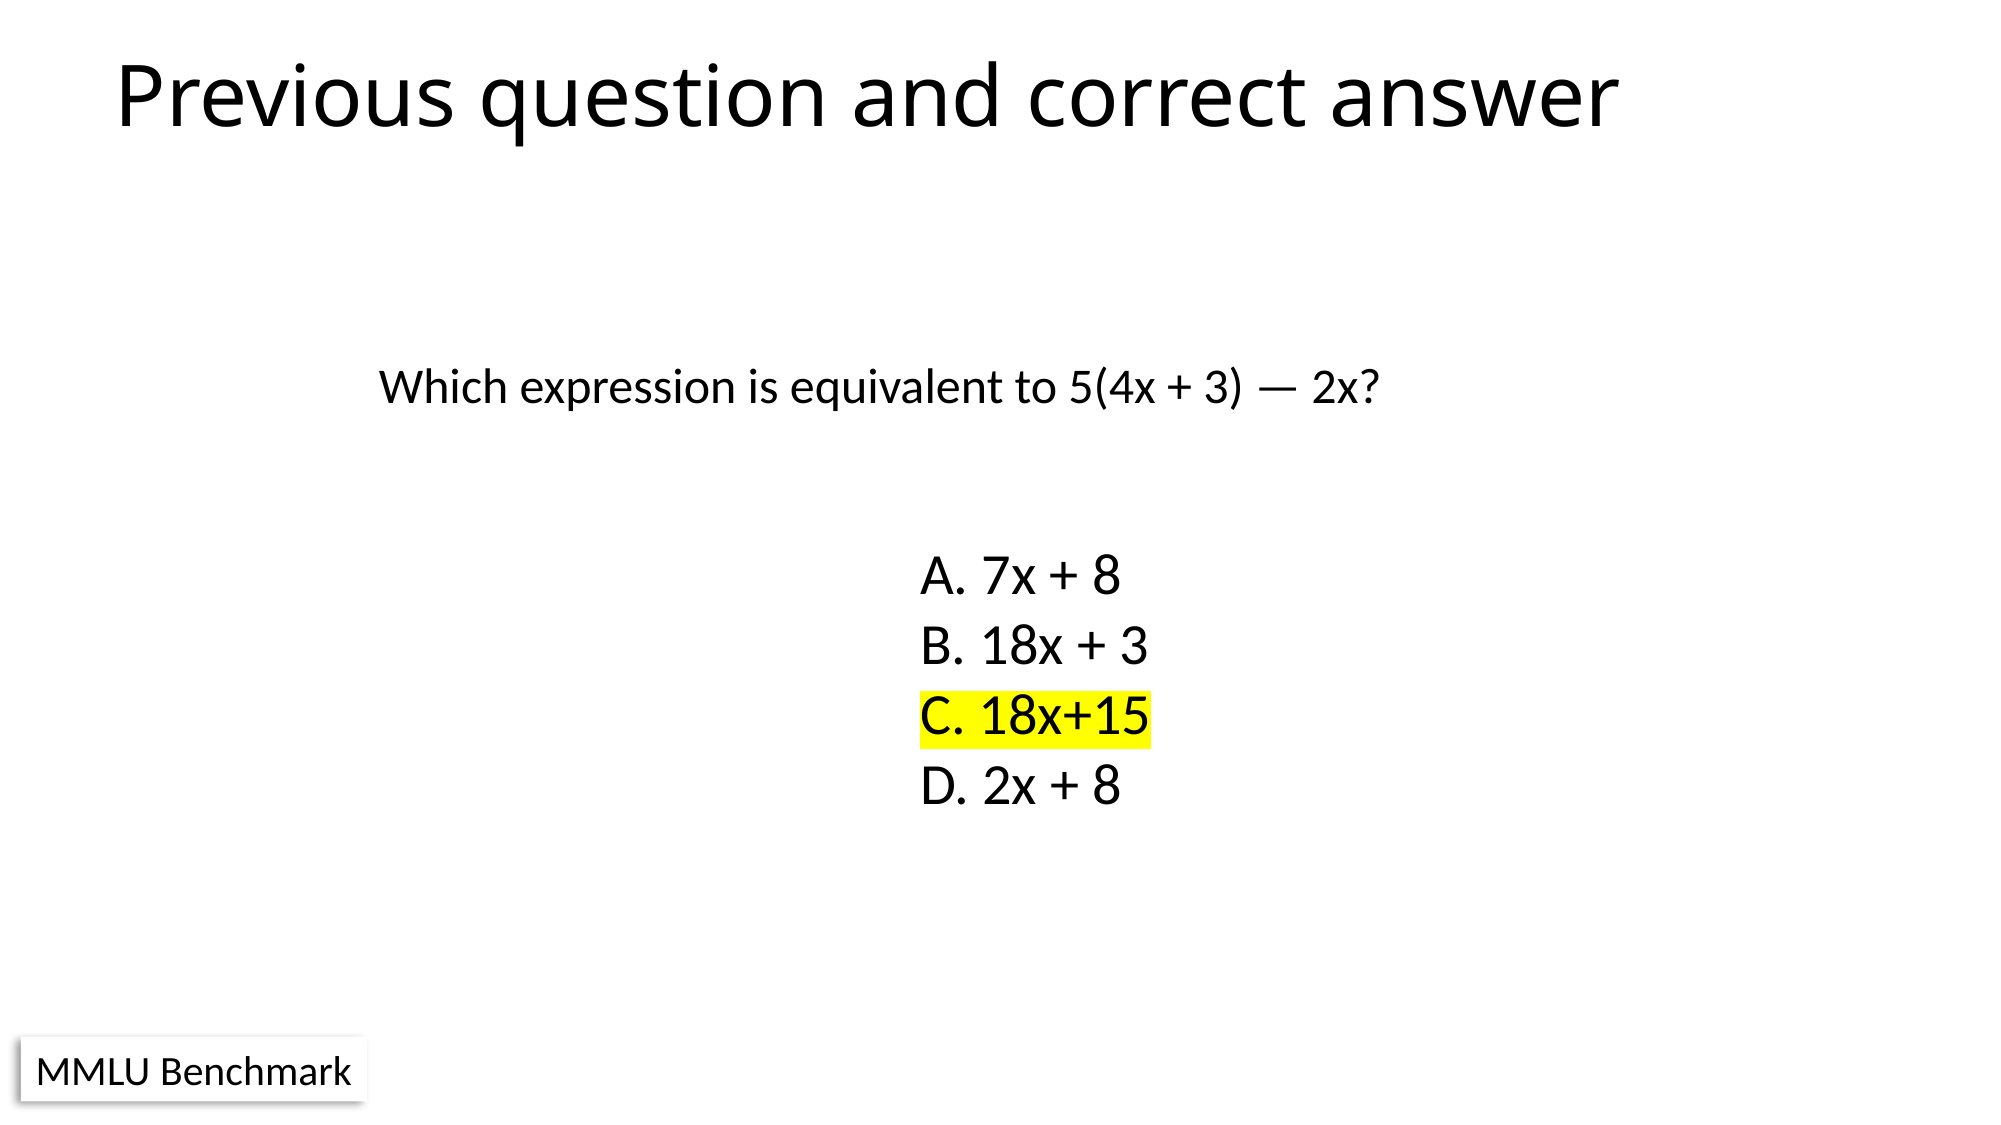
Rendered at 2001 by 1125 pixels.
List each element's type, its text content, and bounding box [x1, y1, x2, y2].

text_box A. 7x + 8 B. 18x + 3 C. 18x+15 D. 2x + 8 [905, 484, 1311, 824]
text_box Previous question and correct answer [99, 45, 1900, 153]
text_box MMLU Benchmark [20, 1036, 368, 1102]
text_box Which expression is equivalent to 5(4x + 3) — 2x? [364, 346, 1466, 421]
